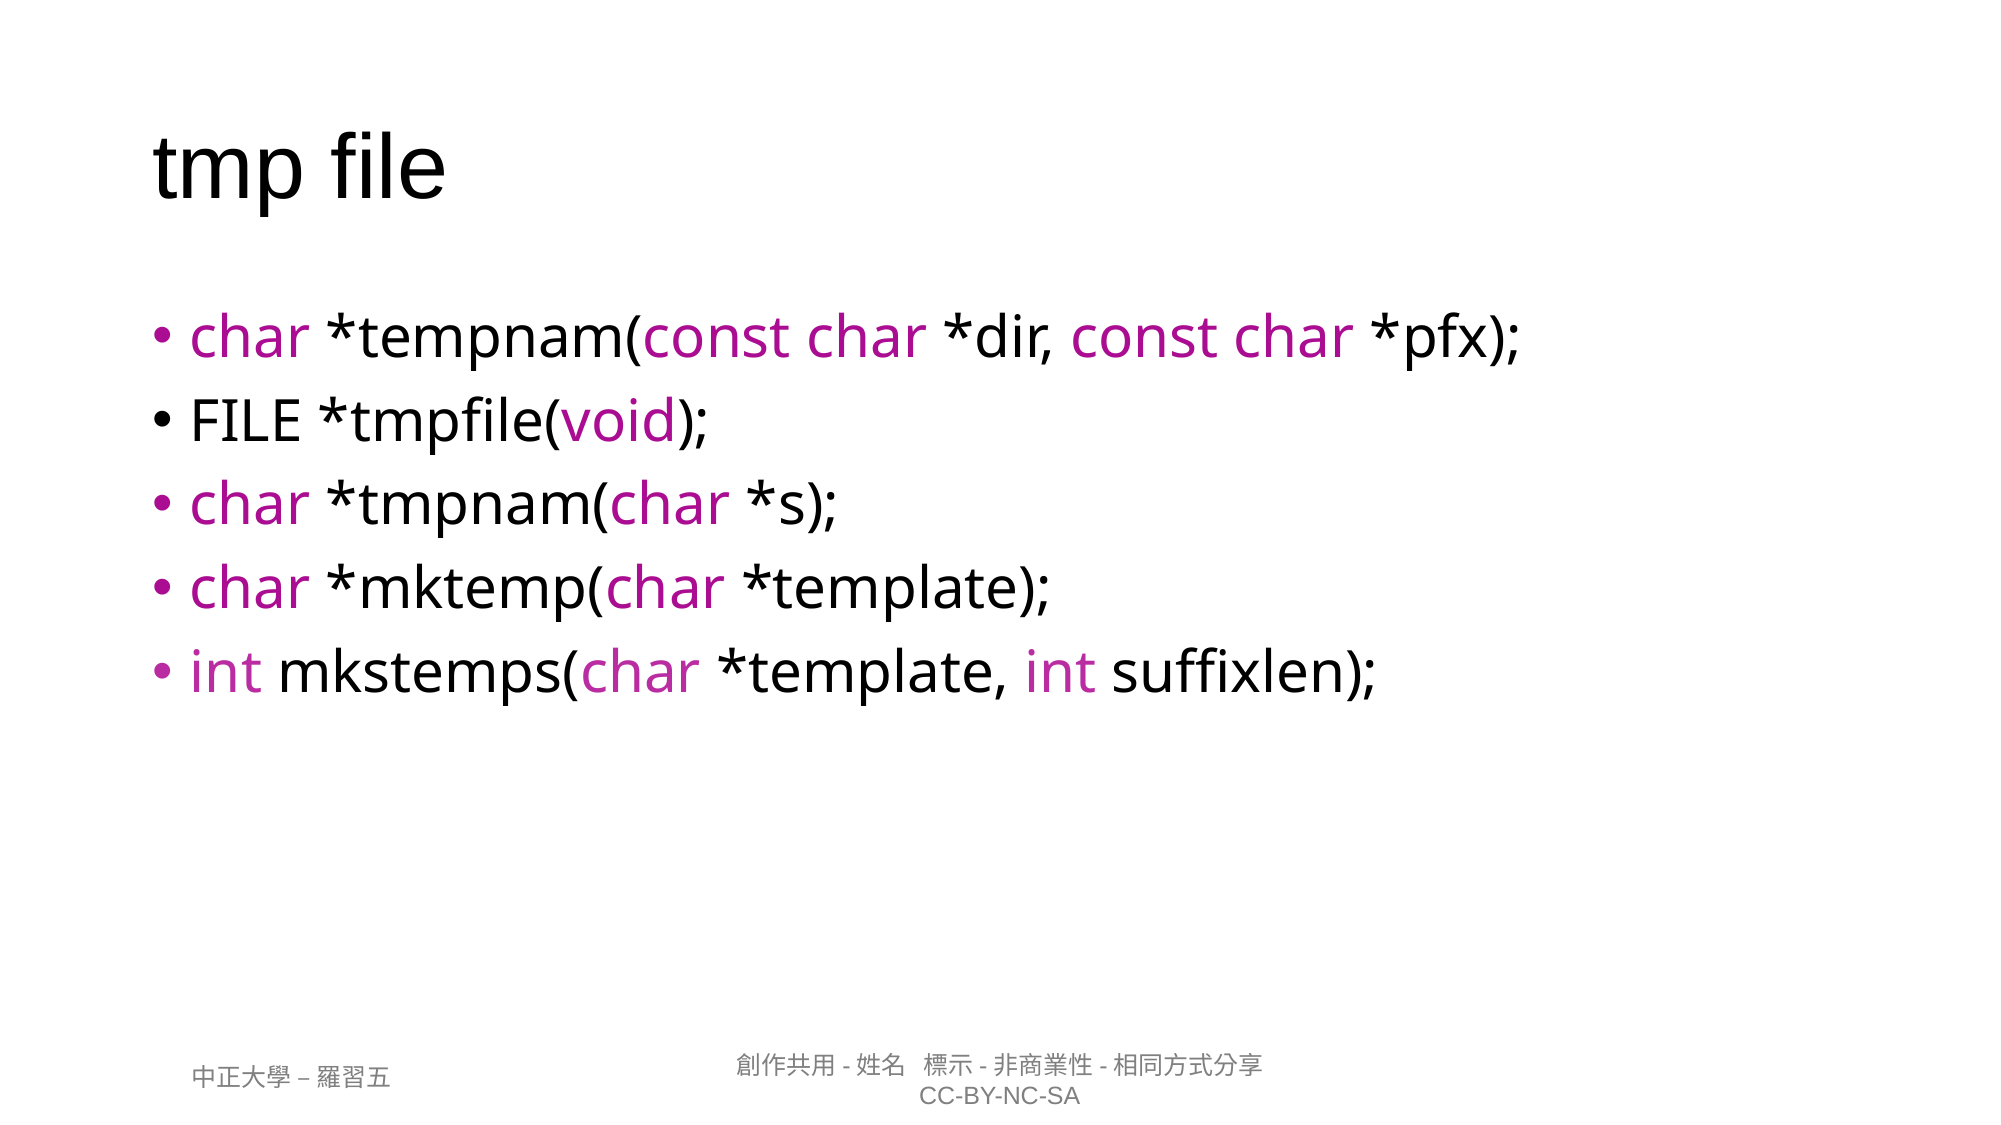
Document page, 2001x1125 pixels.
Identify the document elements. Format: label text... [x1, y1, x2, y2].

list char *tempnam(const char *dir, const char *pfx); FILE *tmpfile(void); char *tmpnam(char *s); char *mktemp(char *template); int mkstemps(char *template, int suffixlen); [137, 299, 1863, 1014]
title tmp file [137, 59, 1863, 278]
